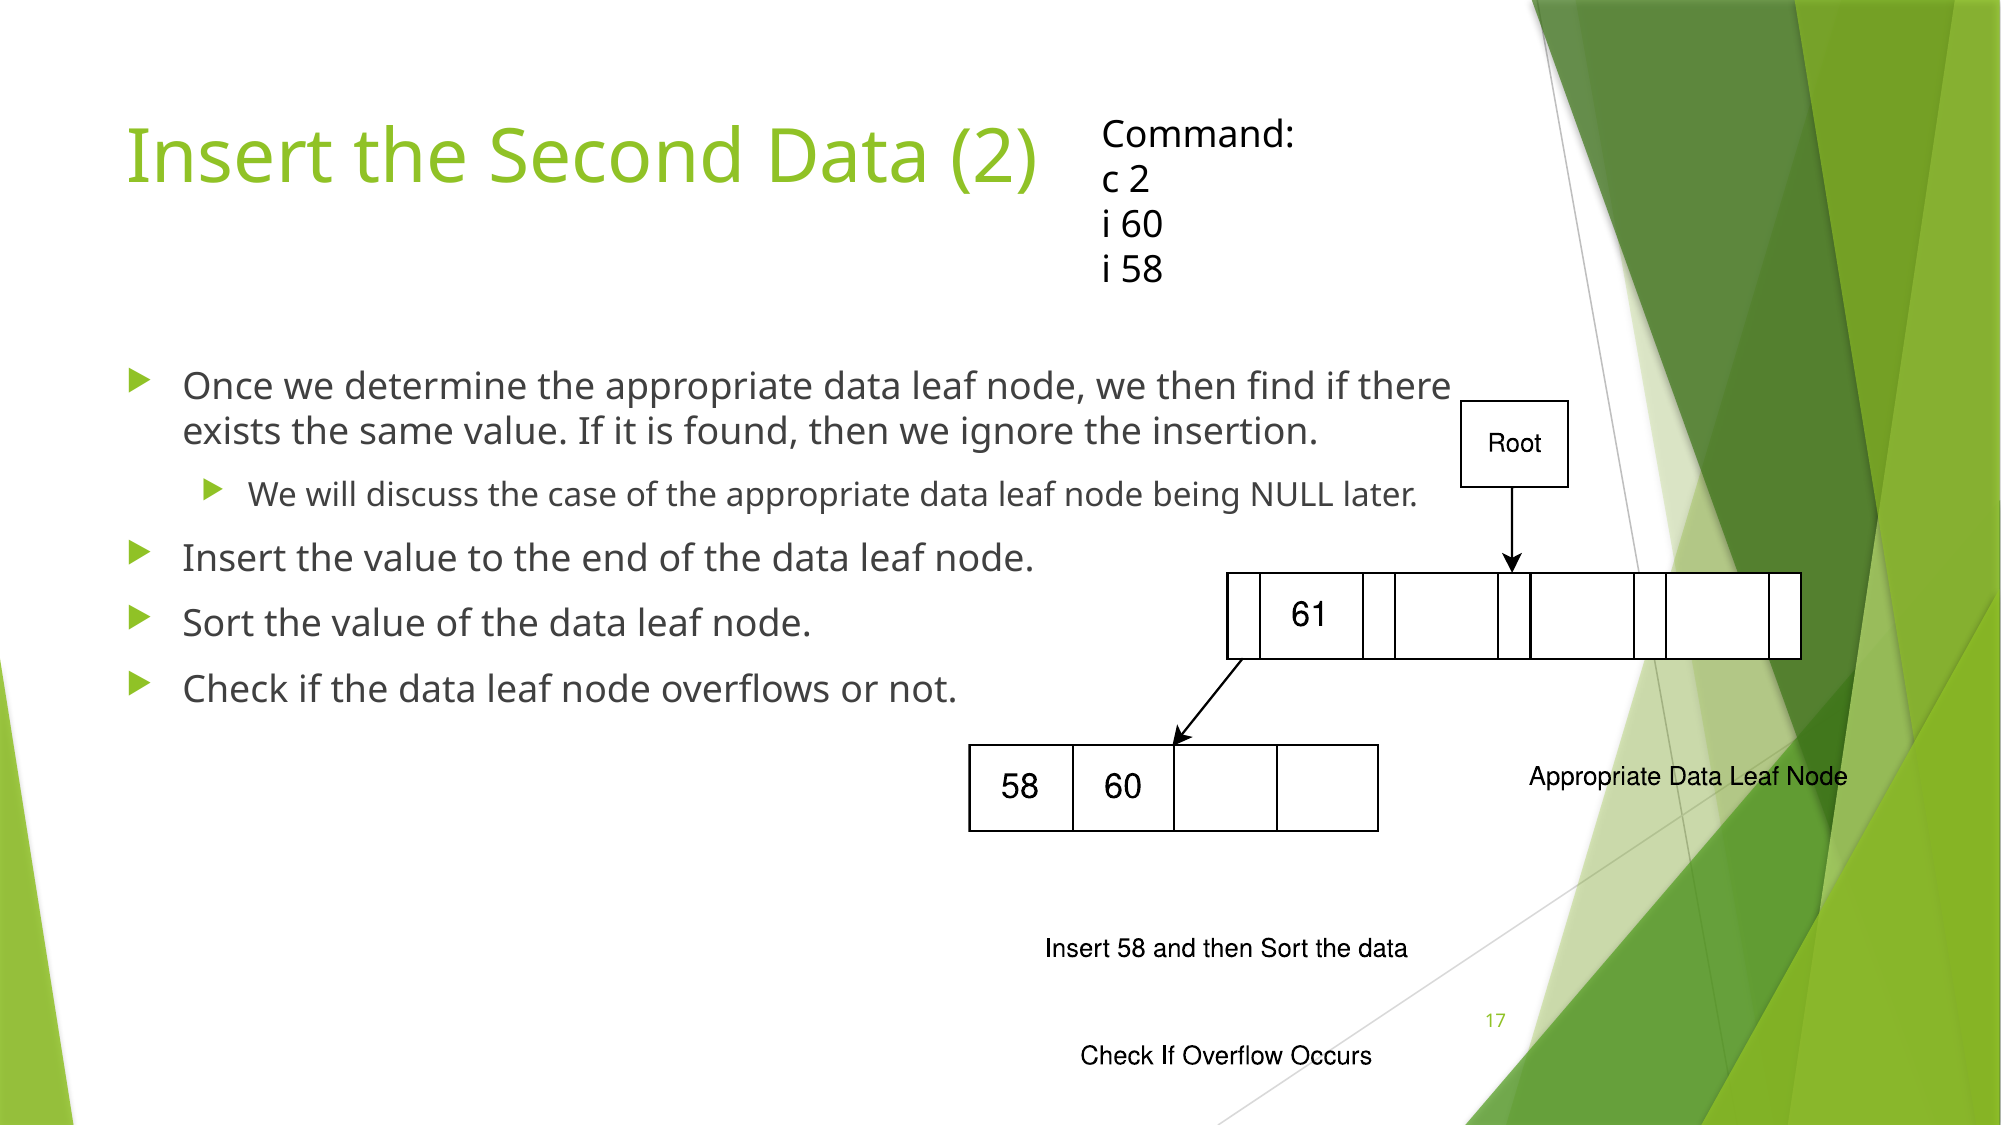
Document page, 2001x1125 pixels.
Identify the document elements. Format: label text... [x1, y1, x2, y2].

list Once we determine the appropriate data leaf node, we then find if there exists the same value. If it is found, then we ignore the insertion. We will discuss the case of the appropriate data leaf node being NULL later. Insert the value to the end of the data leaf node. Sort the value of the data leaf node. Check if the data leaf node overflows or not. [111, 354, 1522, 1091]
picture [967, 399, 1920, 1091]
title Insert the Second Data (2) [111, 99, 1522, 317]
text_box Command: c 2 i 60 i 58 [1086, 102, 1653, 297]
